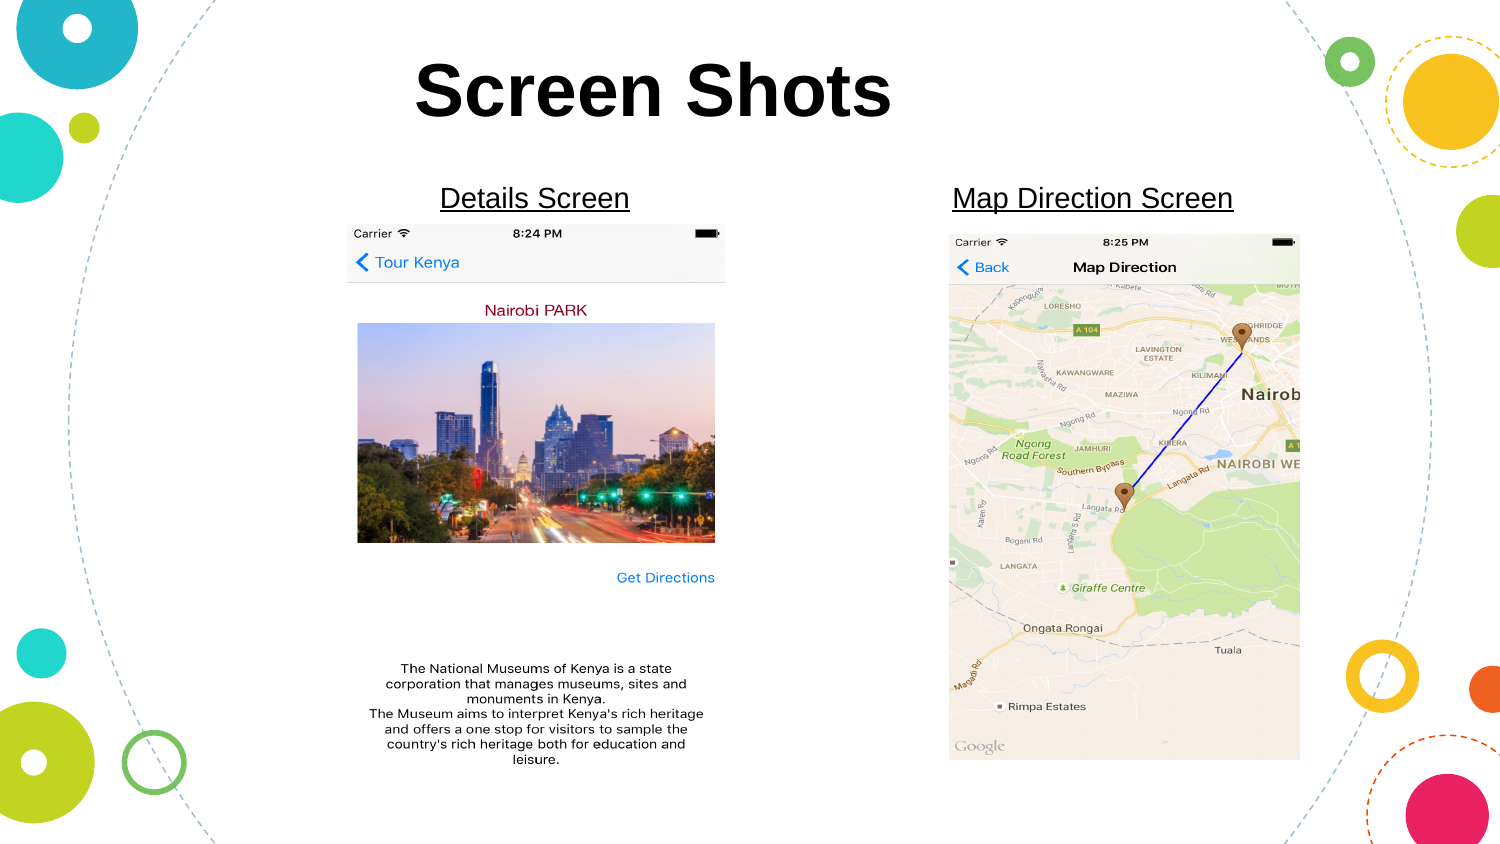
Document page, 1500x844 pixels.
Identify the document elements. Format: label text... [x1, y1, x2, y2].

text_box Screen Shots [399, 34, 1266, 140]
text_box Map Direction Screen [937, 171, 1375, 822]
text_box Details Screen [425, 171, 900, 822]
picture [346, 223, 726, 828]
picture [949, 234, 1301, 760]
